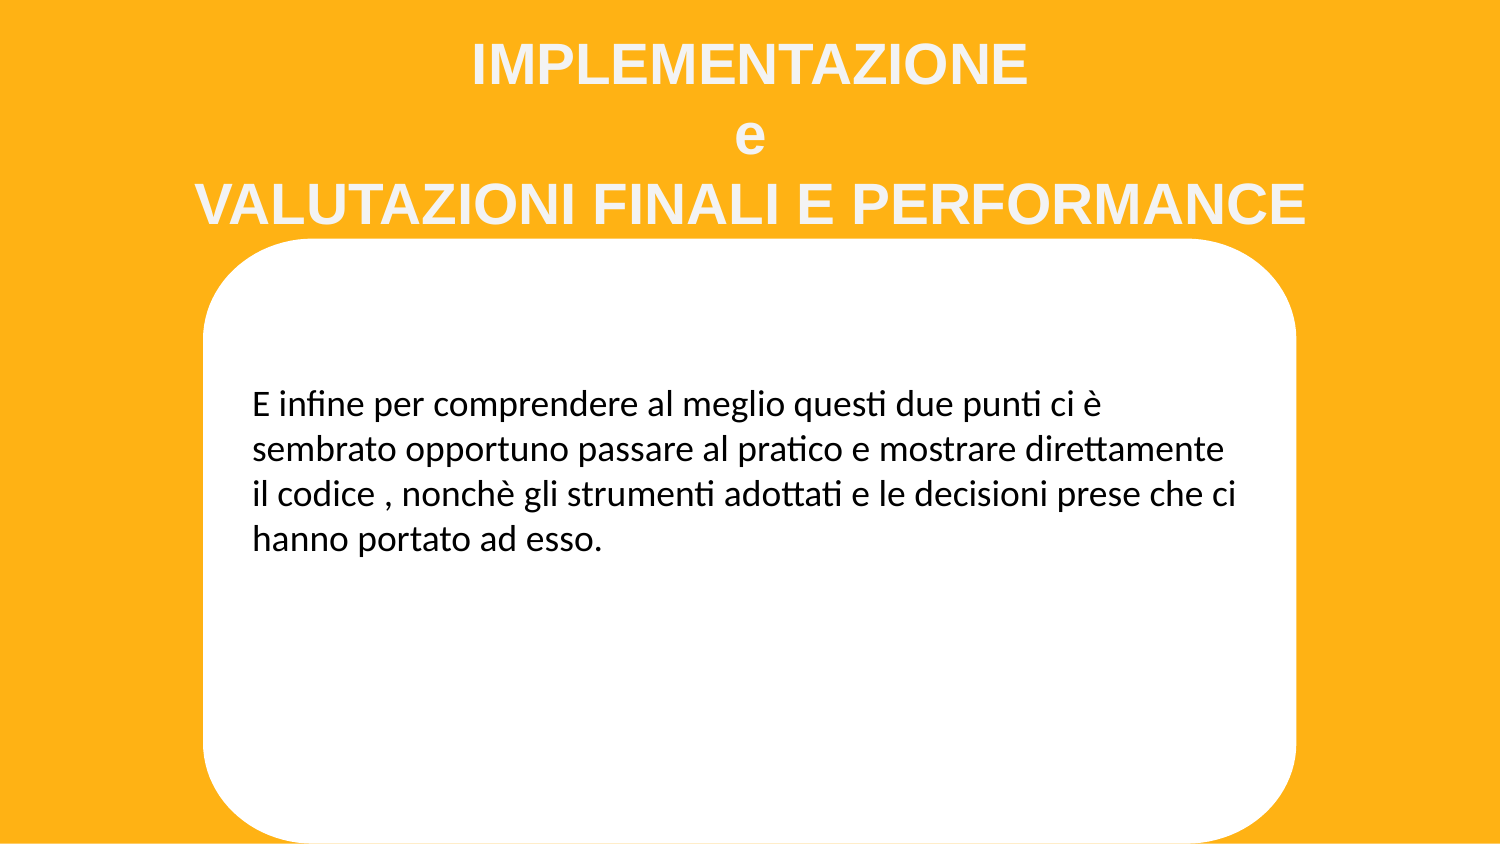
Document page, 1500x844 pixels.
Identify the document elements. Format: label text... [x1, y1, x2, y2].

title IMPLEMENTAZIONE e VALUTAZIONI FINALI E PERFORMANCE [138, 24, 1361, 237]
text_box [203, 238, 1297, 844]
text_box E infine per comprendere al meglio questi due punti ci è sembrato opportuno passare al pratico e mostrare direttamente il codice , nonchè gli strumenti adottati e le decisioni prese che ci hanno portato ad esso. [237, 371, 1263, 612]
